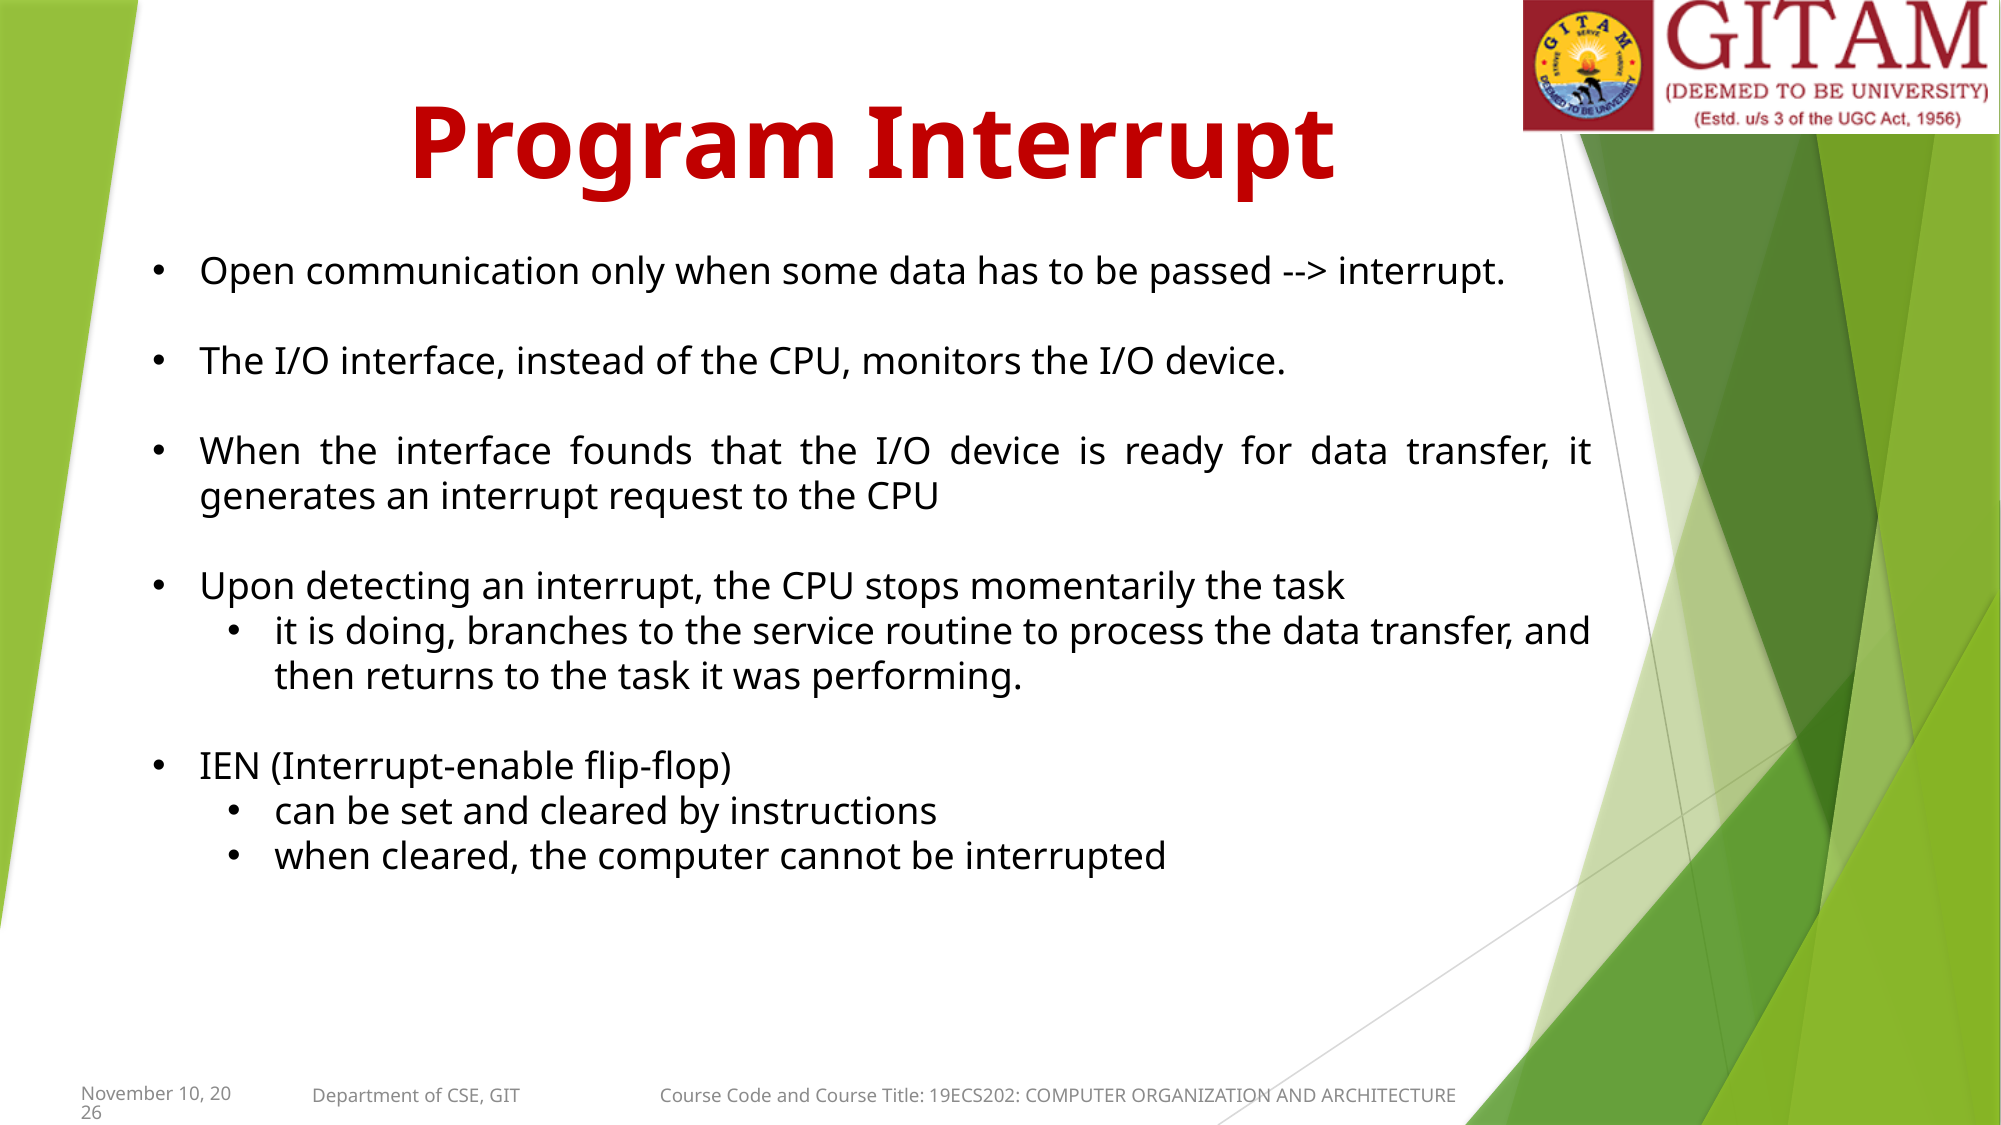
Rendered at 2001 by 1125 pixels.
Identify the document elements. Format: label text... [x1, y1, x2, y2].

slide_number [65, 1064, 255, 1125]
text_box Open communication only when some data has to be passed --> interrupt. The I/O interface, instead of the CPU, monitors the I/O device. When the interface founds that the I/O device is ready for data transfer, it generates an interrupt request to the CPU Upon detecting an interrupt, the CPU stops momentarily the task it is doing, branches to the service routine to process the data transfer, and then returns to the task it was performing. IEN (Interrupt-enable flip-flop) can be set and cleared by instructions when cleared, the computer cannot be interrupted [137, 239, 1608, 975]
footer Department of CSE, GIT Course Code and Course Title: 19ECS202: COMPUTER ORGANIZATION AND ARCHITECTURE [296, 1066, 1527, 1124]
picture [1523, 0, 2000, 134]
text_box Program Interrupt [192, 73, 1554, 207]
text_box [87, 297, 1072, 1032]
